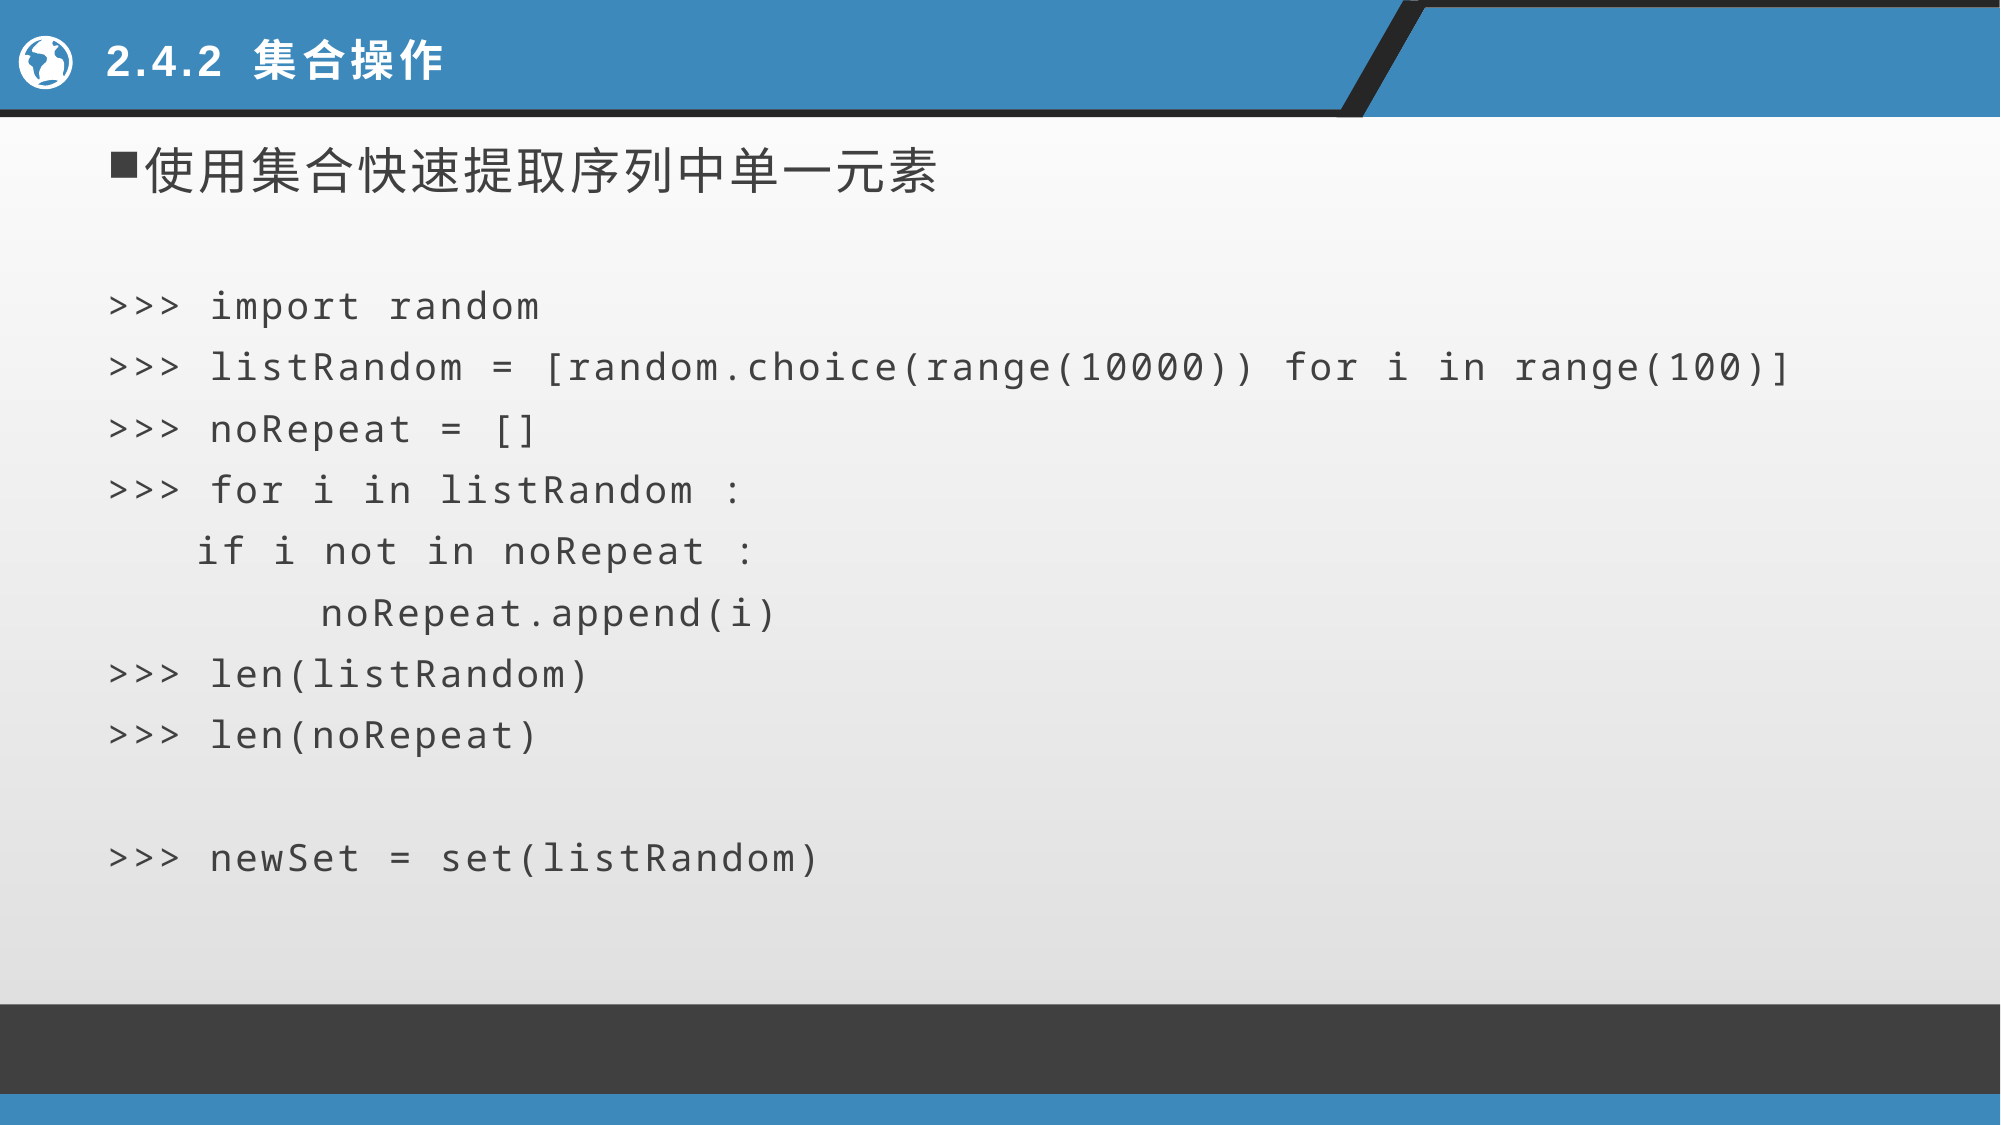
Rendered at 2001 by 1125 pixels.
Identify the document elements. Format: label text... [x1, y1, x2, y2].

list 使用集合快速提取序列中单一元素 >>> import random >>> listRandom = [random.choice(range(10000)) for i in range(100)] >>> noRepeat = [] >>> for i in listRandom : if i not in noRepeat : noRepeat.append(i) >>> len(listRandom) >>> len(noRepeat) >>> newSet = set(listRandom) [90, 146, 1921, 976]
title 2.4.2 集合操作 [90, 24, 977, 93]
